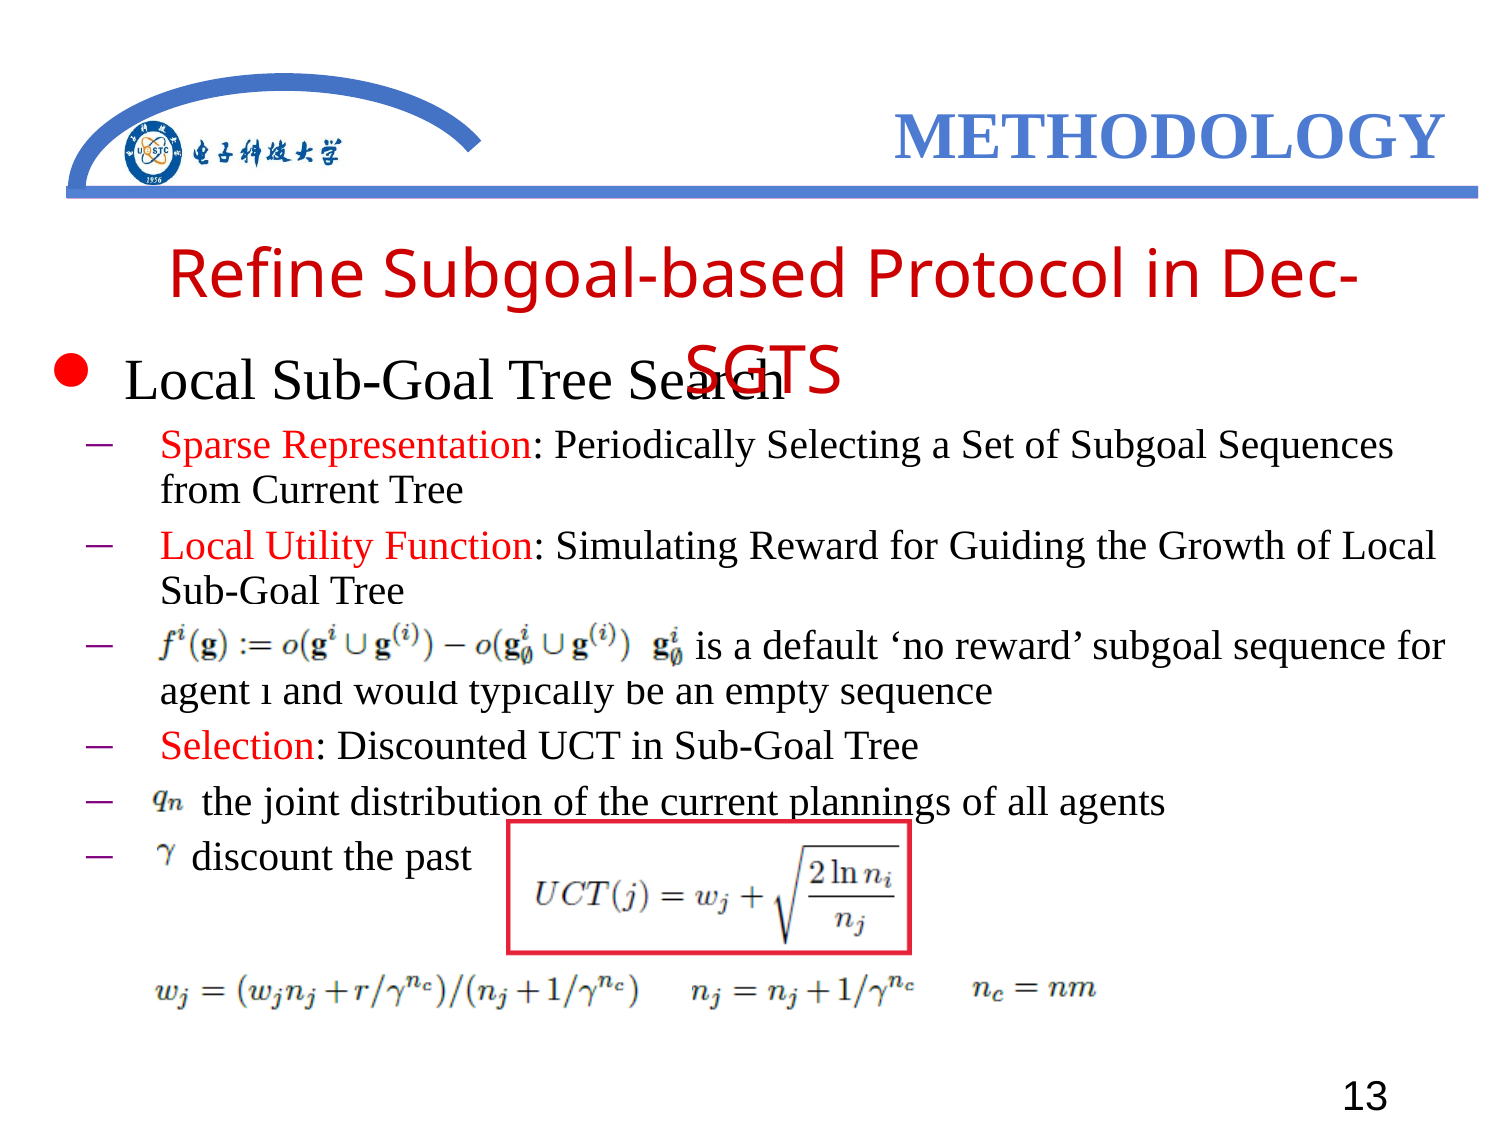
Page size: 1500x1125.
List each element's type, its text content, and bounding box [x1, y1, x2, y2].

text_box [90, 234, 1438, 341]
list Local Sub-Goal Tree Search Sparse Representation: Periodically Selecting a Set of Subgoal Sequences from Current Tree Local Utility Function: Simulating Reward for Guiding the Growth of Local Sub-Goal Tree is a default ‘no reward’ subgoal sequence for agent i and would typically be an empty sequence Selection: Discounted UCT in Sub-Goal Tree the joint distribution of the current plannings of all agents discount the past [34, 341, 1465, 1125]
picture [147, 973, 642, 1013]
text_box Refine Subgoal-based Protocol in Dec-SGTS [104, 207, 1424, 338]
picture [506, 819, 912, 957]
picture [157, 833, 182, 869]
picture [965, 971, 1099, 1008]
picture [649, 624, 692, 673]
picture [691, 973, 916, 1013]
picture [147, 603, 645, 681]
title METHODOLOGY [0, 93, 1477, 190]
picture [147, 778, 192, 820]
